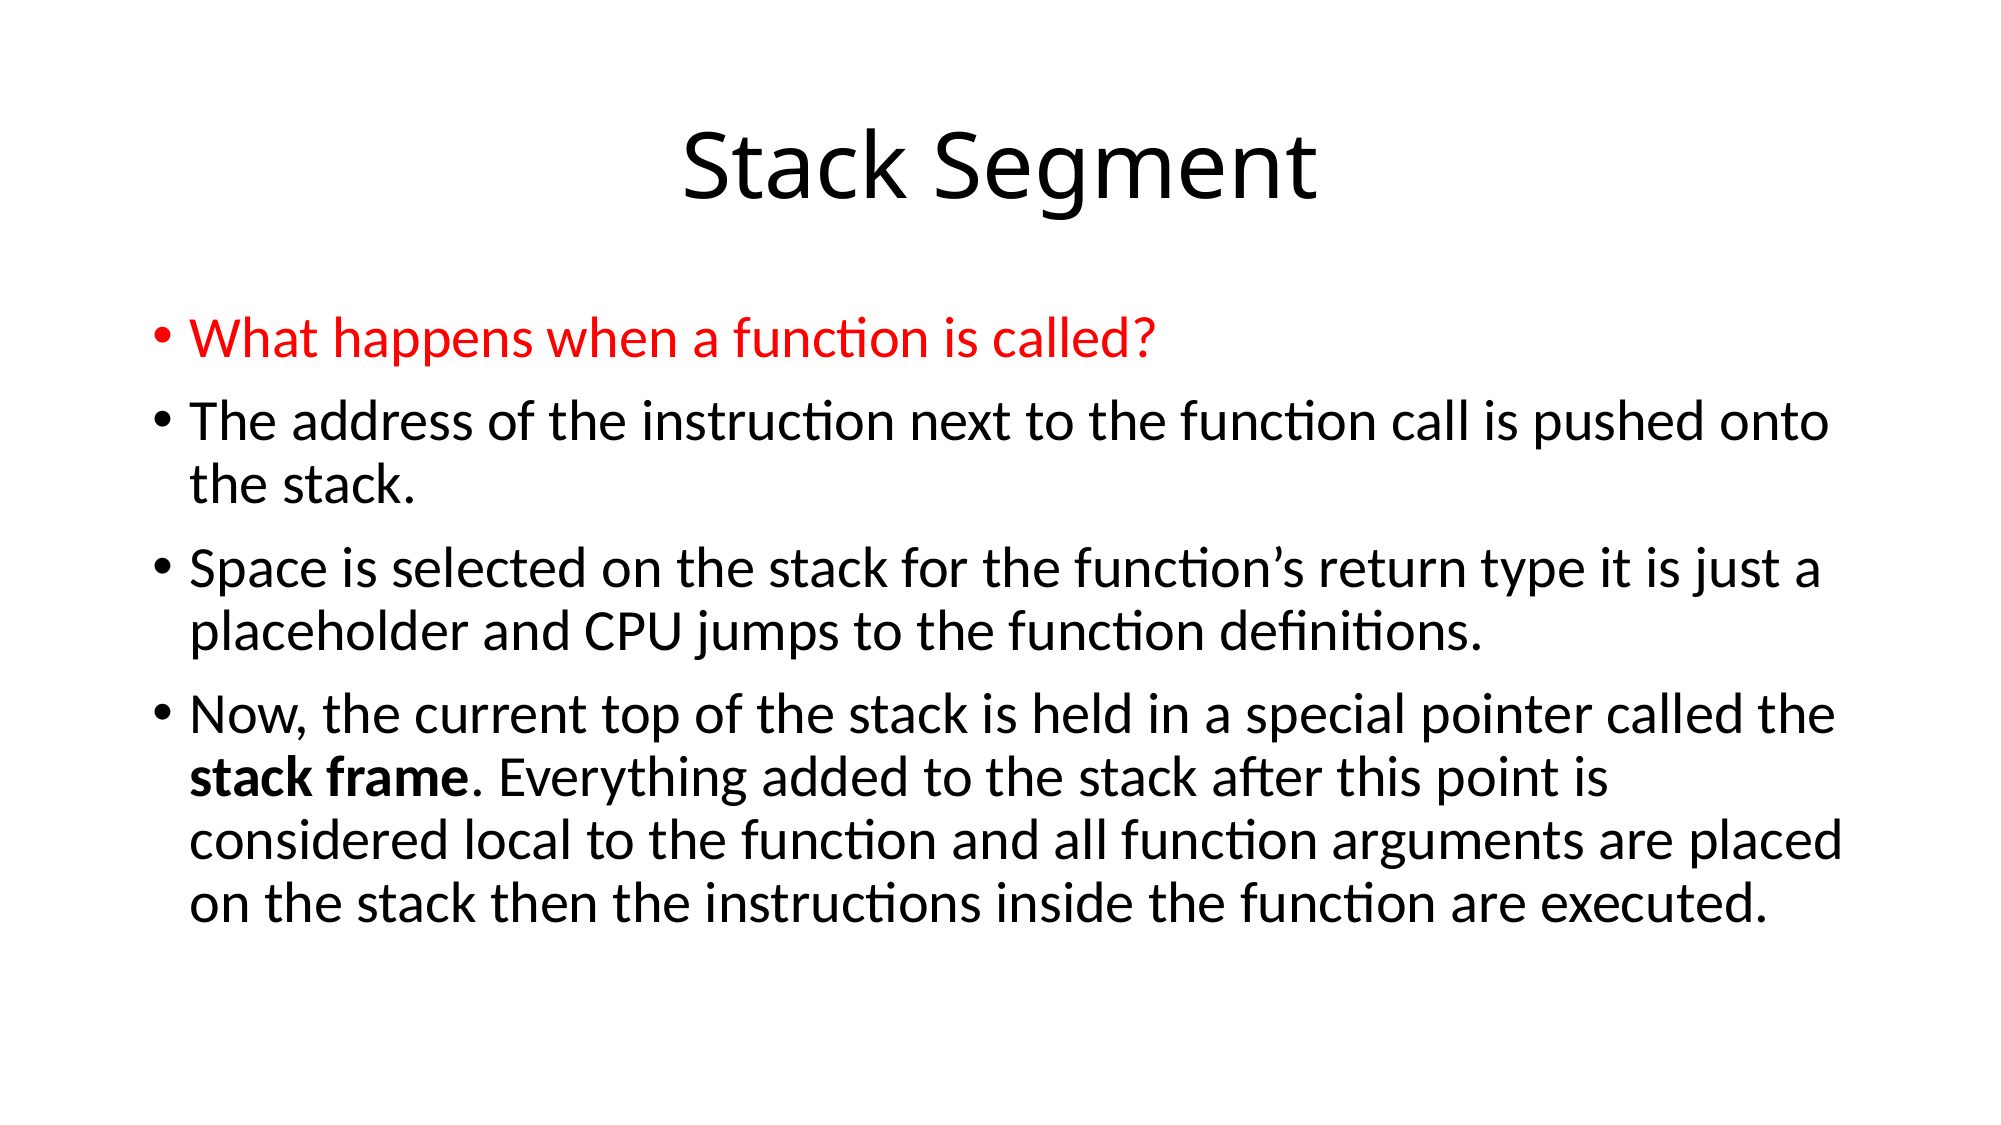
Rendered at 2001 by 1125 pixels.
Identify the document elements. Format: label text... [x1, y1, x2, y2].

list What happens when a function is called? The address of the instruction next to the function call is pushed onto the stack. Space is selected on the stack for the function’s return type it is just a placeholder and CPU jumps to the function definitions. Now, the current top of the stack is held in a special pointer called the stack frame. Everything added to the stack after this point is considered local to the function and all function arguments are placed on the stack then the instructions inside the function are executed. [137, 299, 1863, 1014]
title Stack Segment [137, 59, 1863, 278]
